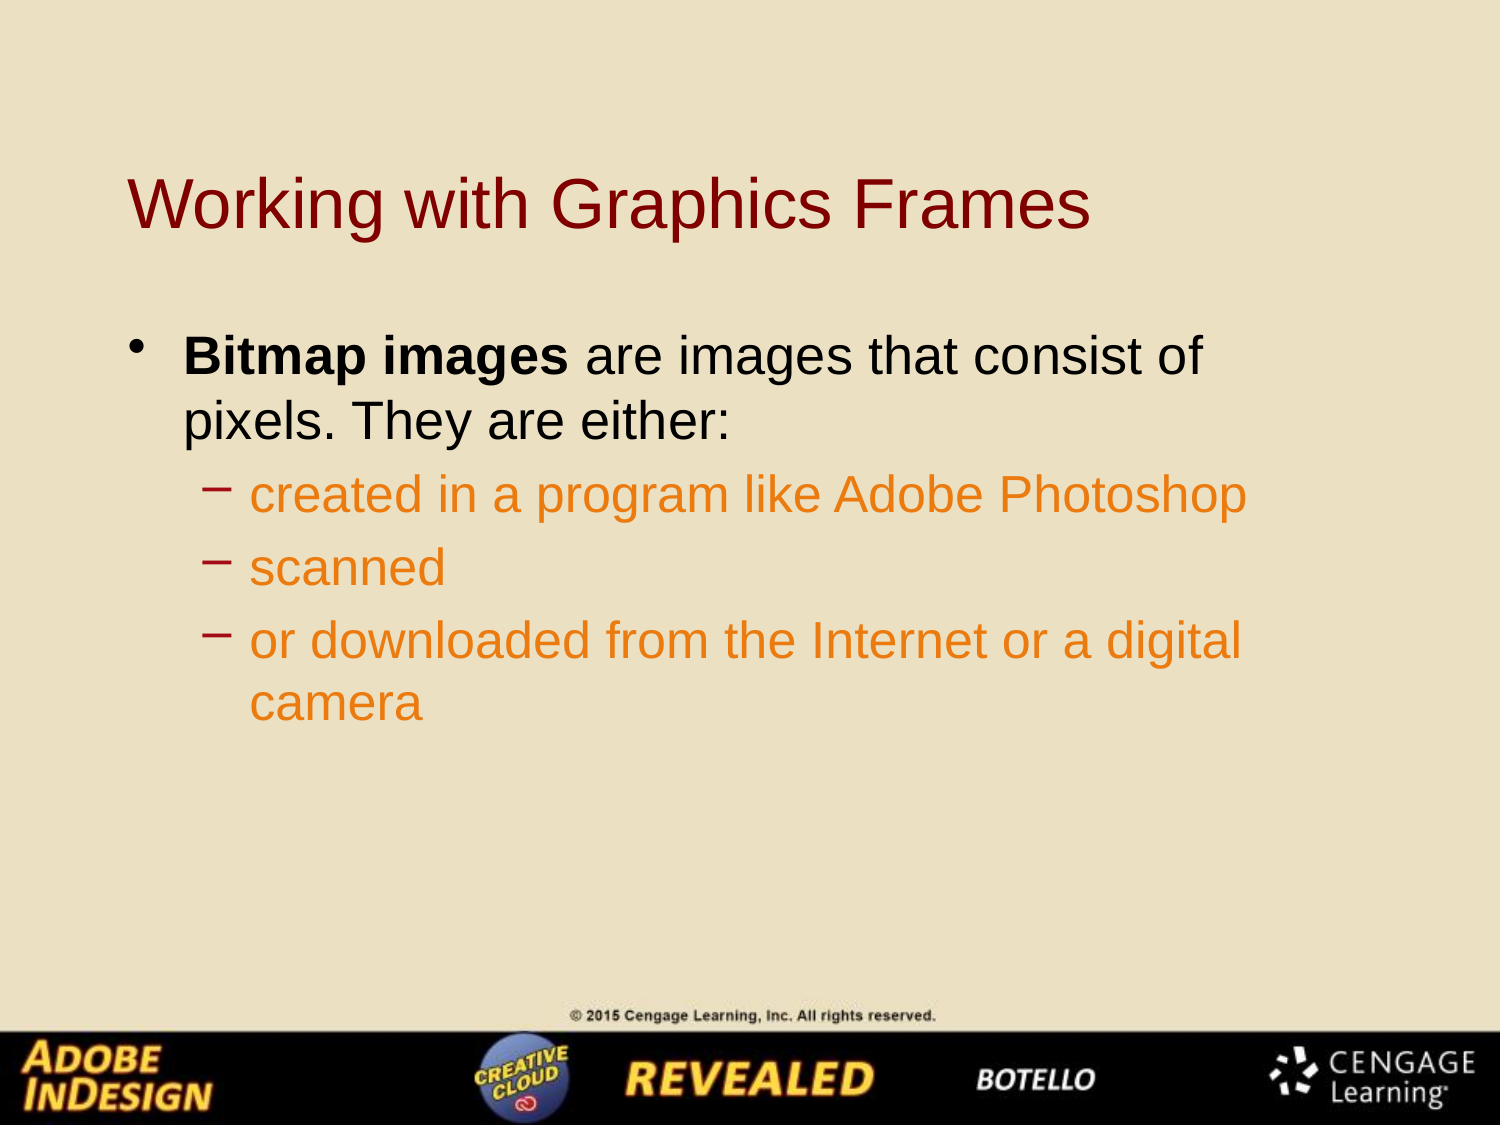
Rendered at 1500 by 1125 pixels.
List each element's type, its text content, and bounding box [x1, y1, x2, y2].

picture [0, 0, 1500, 1125]
title Working with Graphics Frames [112, 99, 1388, 300]
list Bitmap images are images that consist of pixels. They are either: created in a program like Adobe Photoshop scanned or downloaded from the Internet or a digital camera [112, 312, 1388, 1000]
